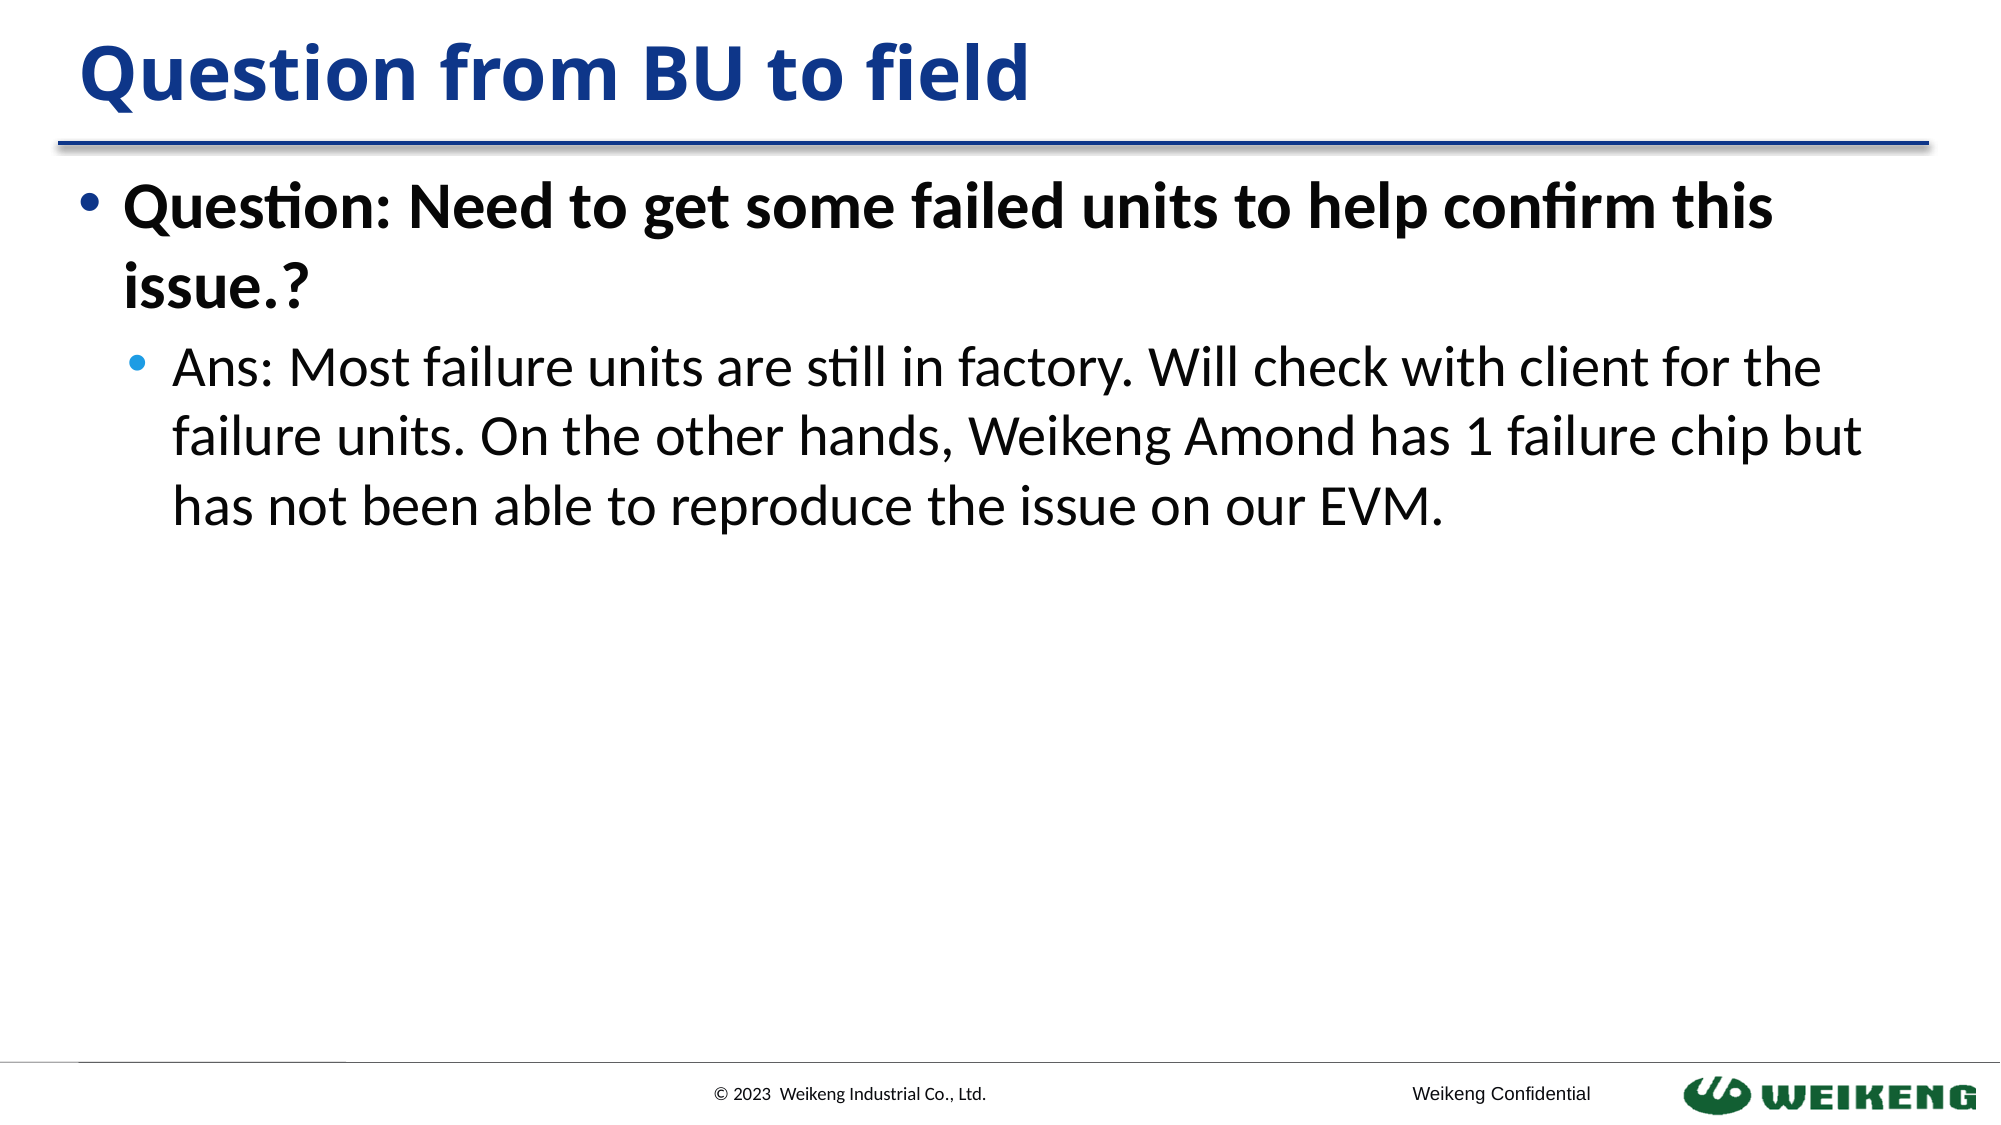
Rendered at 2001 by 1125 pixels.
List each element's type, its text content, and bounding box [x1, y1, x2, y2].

list Question: Need to get some failed units to help confirm this issue.? Ans: Most failure units are still in factory. Will check with client for the failure units. On the other hands, Weikeng Amond has 1 failure chip but has not been able to reproduce the issue on our EVM. [58, 151, 1929, 1035]
picture [1660, 1065, 2000, 1125]
title Question from BU to field [58, 15, 1929, 144]
